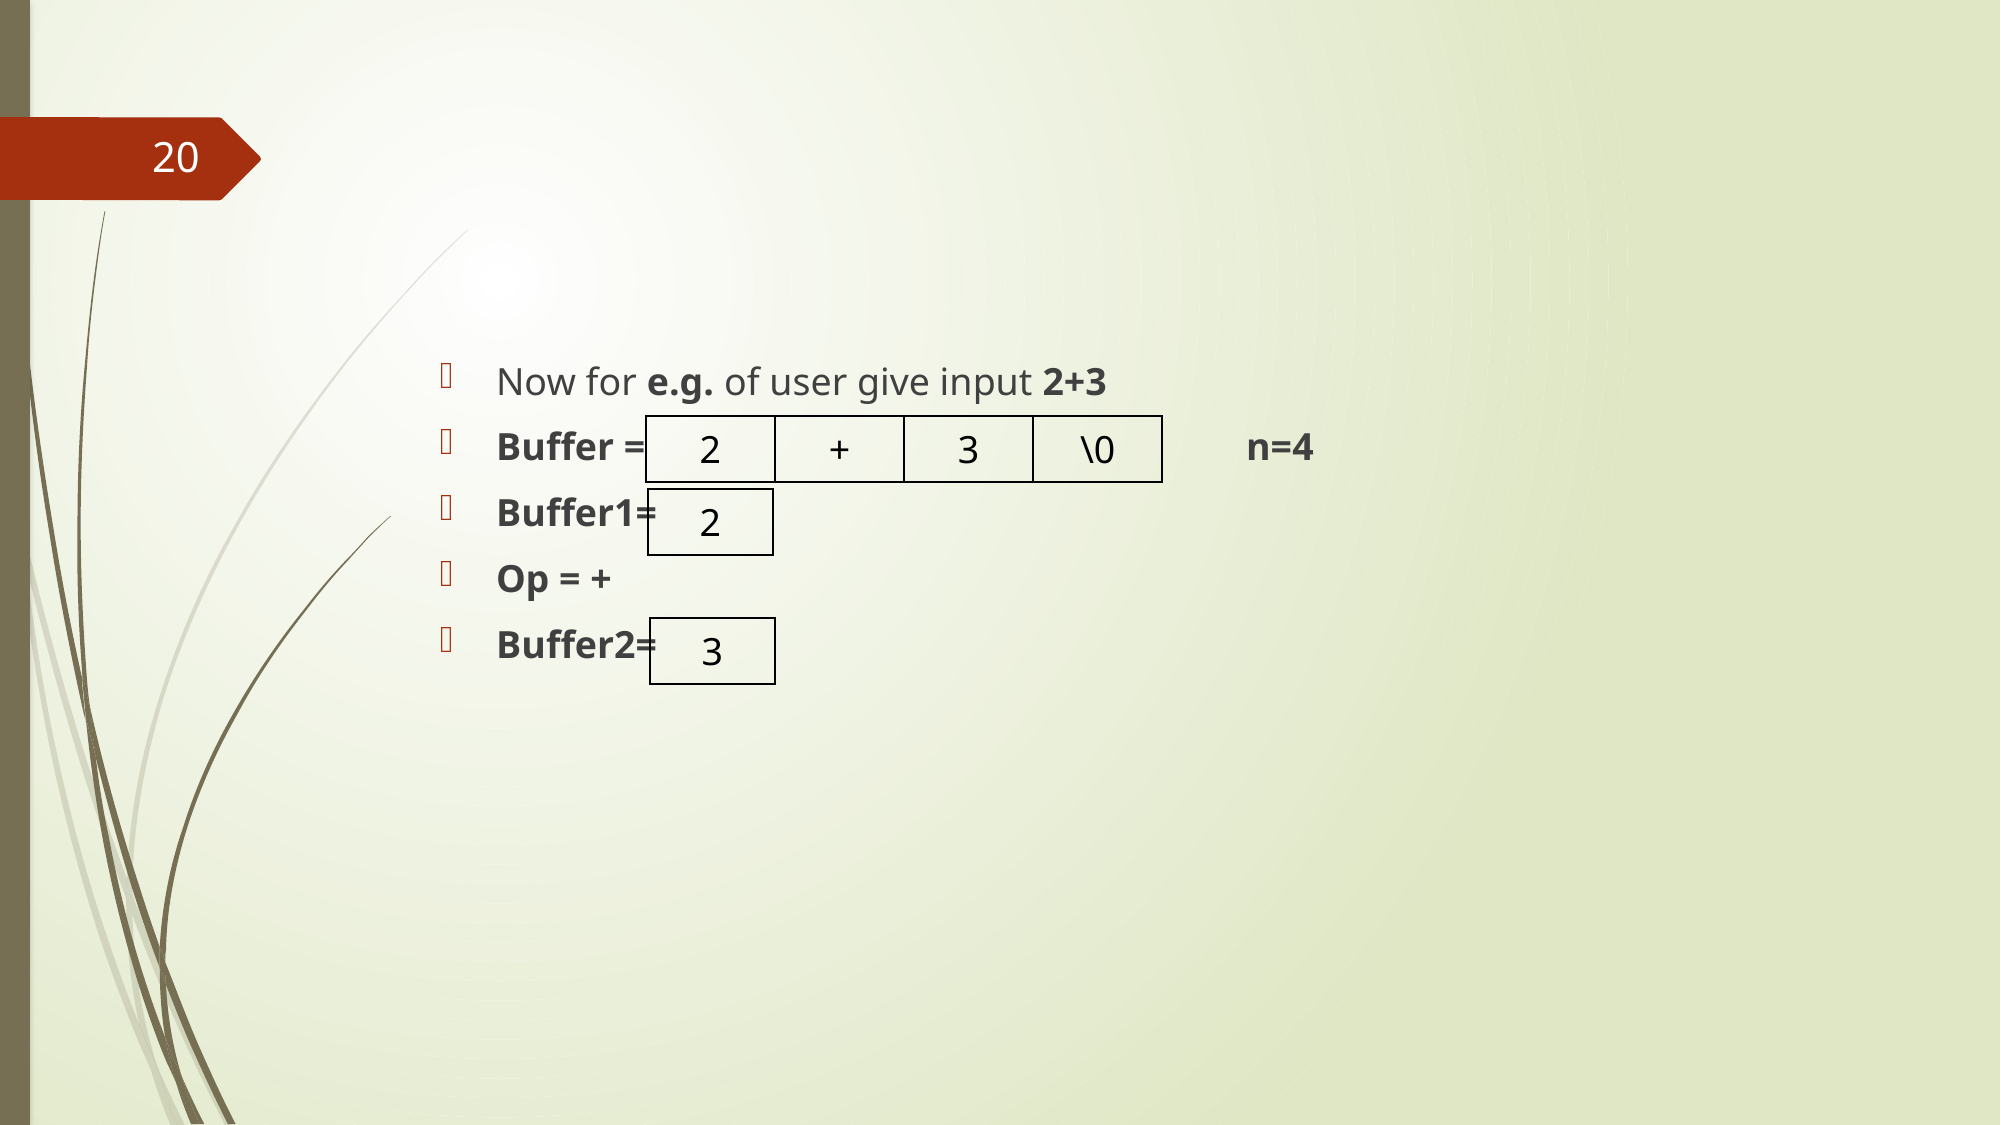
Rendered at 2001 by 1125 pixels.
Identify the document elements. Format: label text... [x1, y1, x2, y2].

table_header 3 [905, 417, 1032, 481]
slide_number 20 [87, 129, 216, 190]
table_header \0 [1034, 417, 1161, 481]
table_header + [776, 417, 903, 481]
table_header 3 [651, 619, 774, 683]
table_header 2 [647, 417, 774, 481]
list Now for e.g. of user give input 2+3 Buffer = n=4 Buffer1= Op = + Buffer2= [424, 350, 1888, 970]
table_header 2 [649, 490, 772, 554]
